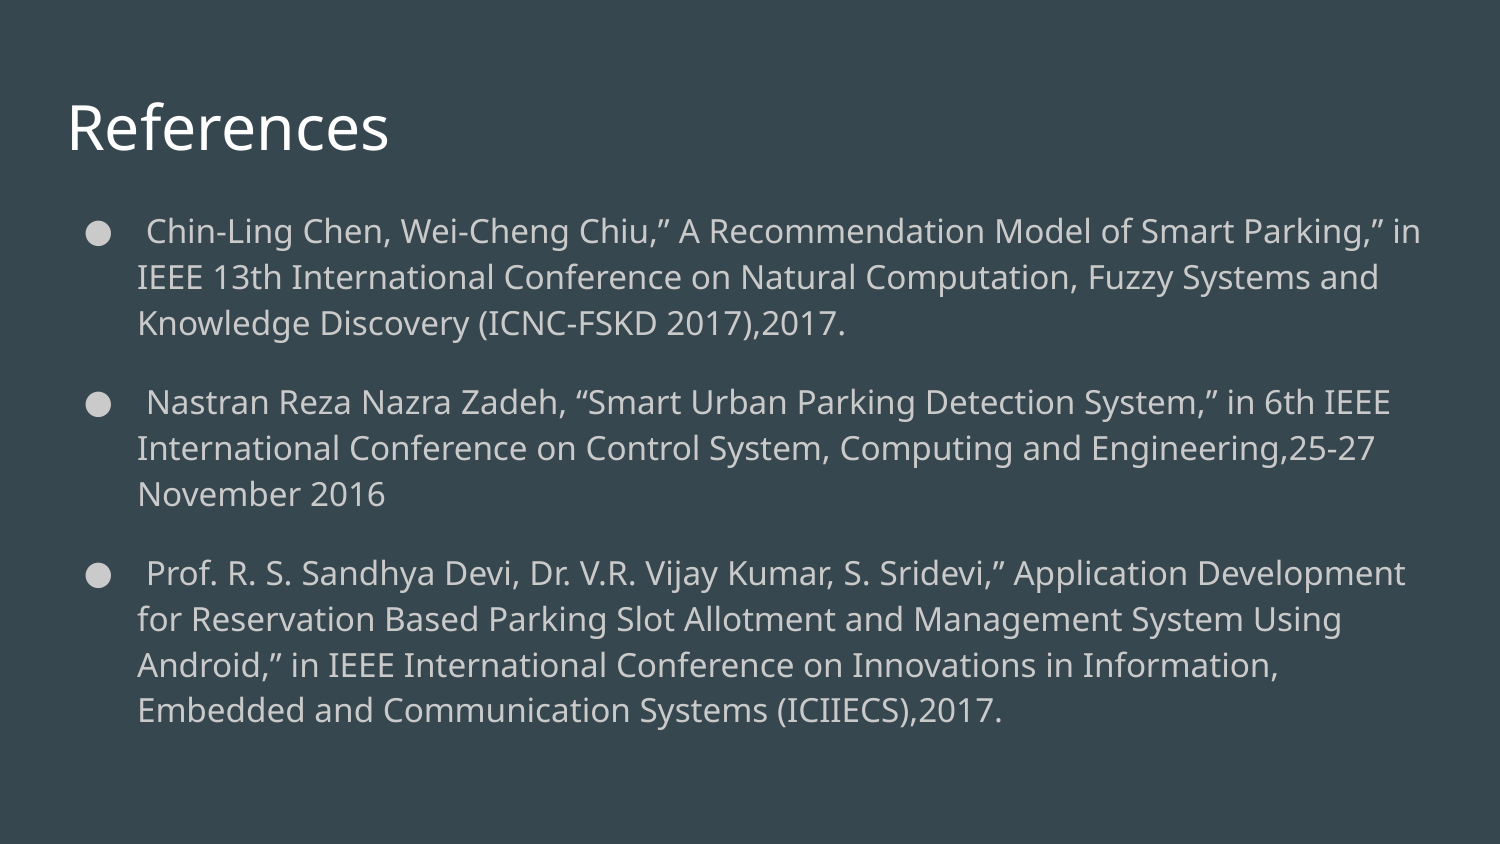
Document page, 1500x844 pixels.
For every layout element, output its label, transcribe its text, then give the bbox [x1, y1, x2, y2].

title References [51, 72, 1449, 167]
list Chin-Ling Chen, Wei-Cheng Chiu,” A Recommendation Model of Smart Parking,” in IEEE 13th International Conference on Natural Computation, Fuzzy Systems and Knowledge Discovery (ICNC-FSKD 2017),2017. Nastran Reza Nazra Zadeh, “Smart Urban Parking Detection System,” in 6th IEEE International Conference on Control System, Computing and Engineering,25-27 November 2016 Prof. R. S. Sandhya Devi, Dr. V.R. Vijay Kumar, S. Sridevi,” Application Development for Reservation Based Parking Slot Allotment and Management System Using Android,” in IEEE International Conference on Innovations in Information, Embedded and Communication Systems (ICIIECS),2017. [51, 189, 1449, 750]
